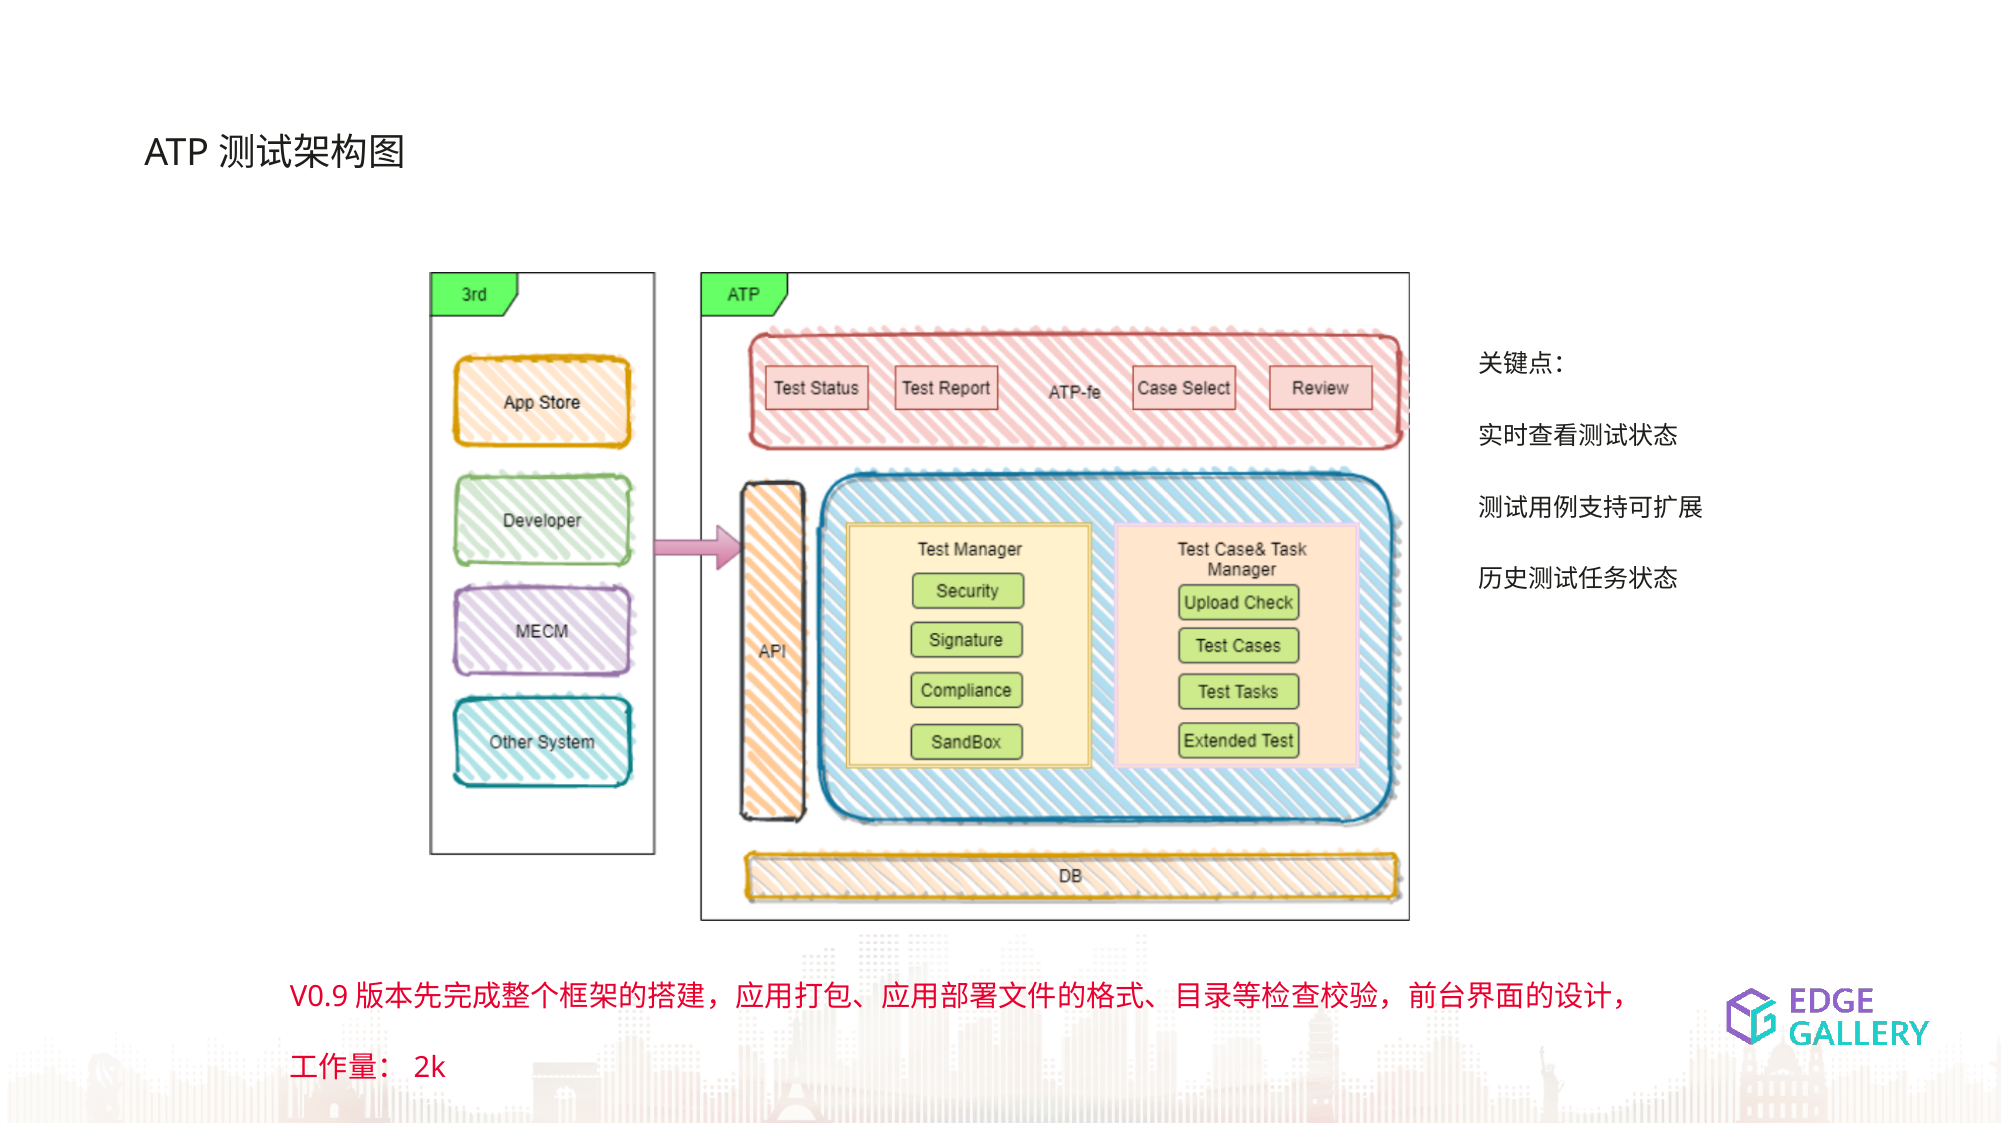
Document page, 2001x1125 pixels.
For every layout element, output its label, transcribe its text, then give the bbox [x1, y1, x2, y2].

picture [7, 265, 2001, 1123]
text_box ATP测试架构图 [129, 93, 421, 181]
text_box 关键点： 实时查看测试状态 测试用例支持可扩展 历史测试任务状态 [1464, 298, 1803, 672]
text_box V0.9版本先完成整个框架的搭建，应用打包、应用部署文件的格式、目录等检查校验，前台界面的设计，工作量：2k [275, 932, 1660, 1092]
